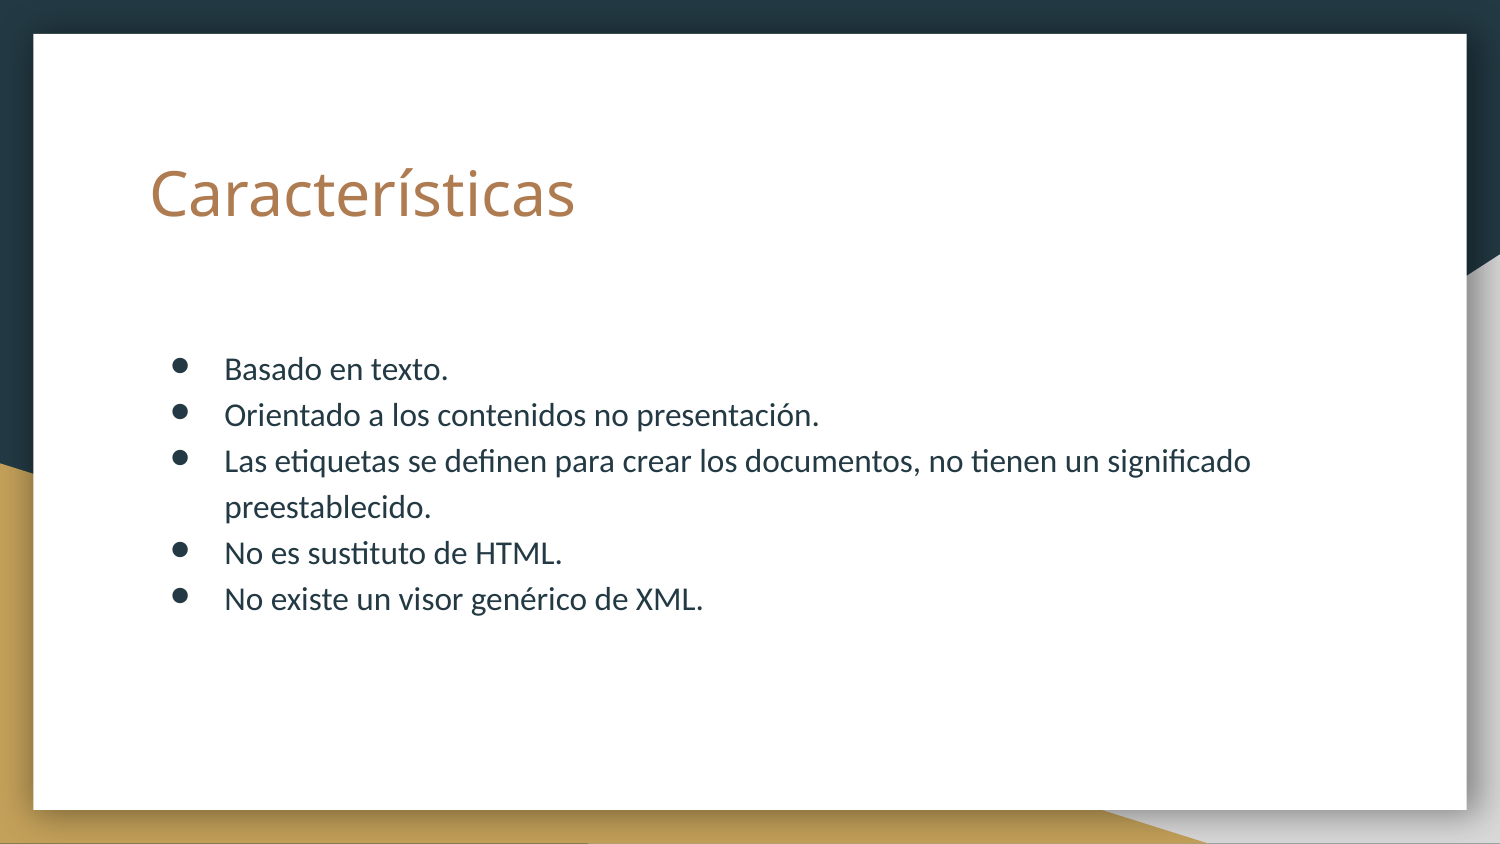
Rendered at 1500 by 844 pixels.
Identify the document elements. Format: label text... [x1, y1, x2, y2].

title Características [134, 138, 1366, 296]
list Basado en texto. Orientado a los contenidos no presentación. Las etiquetas se definen para crear los documentos, no tienen un significado preestablecido. No es sustituto de HTML. No existe un visor genérico de XML. [134, 326, 1366, 729]
